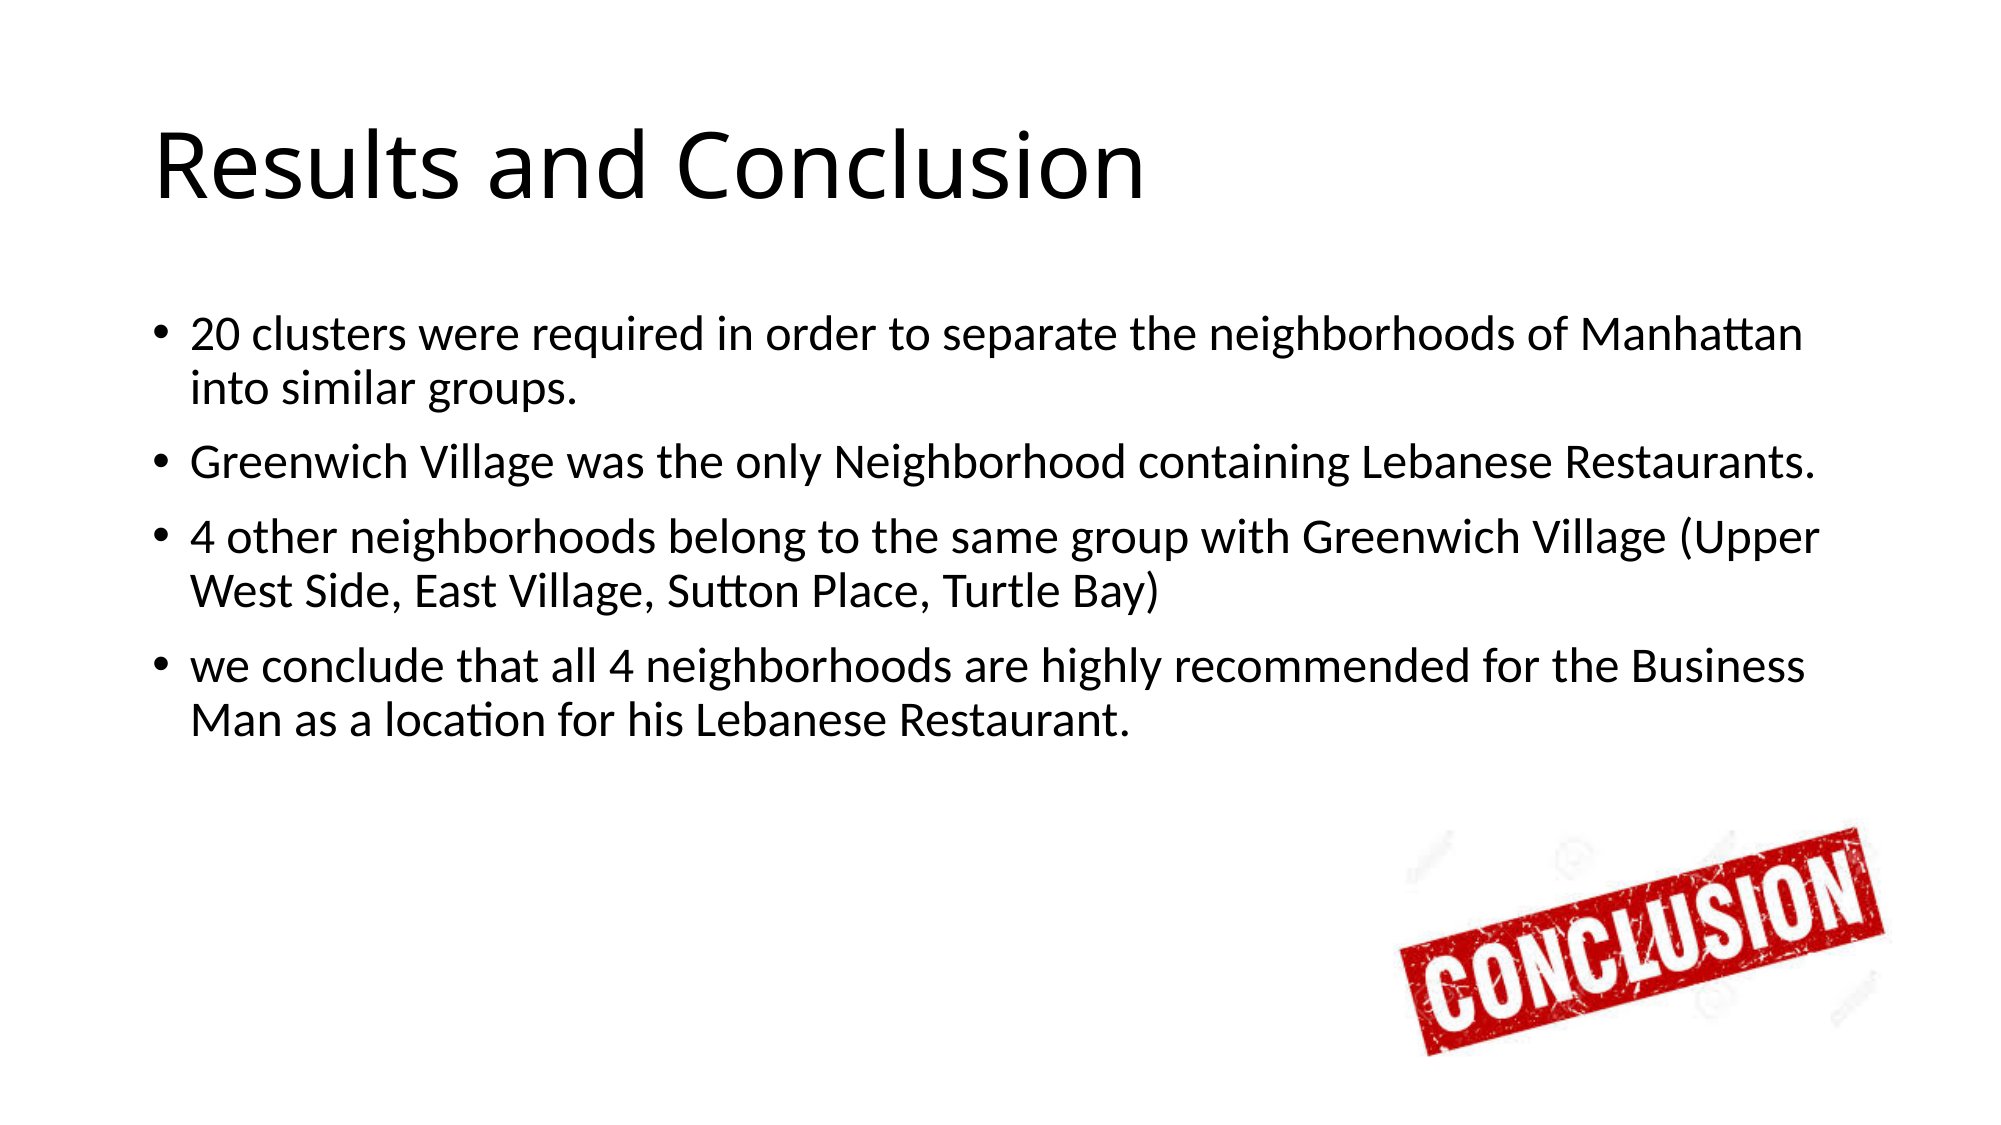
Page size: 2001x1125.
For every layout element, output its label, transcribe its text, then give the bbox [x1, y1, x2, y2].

picture [1393, 818, 1892, 1066]
title Results and Conclusion [137, 59, 1863, 278]
list 20 clusters were required in order to separate the neighborhoods of Manhattan into similar groups. Greenwich Village was the only Neighborhood containing Lebanese Restaurants. 4 other neighborhoods belong to the same group with Greenwich Village (Upper West Side, East Village, Sutton Place, Turtle Bay) we conclude that all 4 neighborhoods are highly recommended for the Business Man as a location for his Lebanese Restaurant. [137, 299, 1863, 1014]
